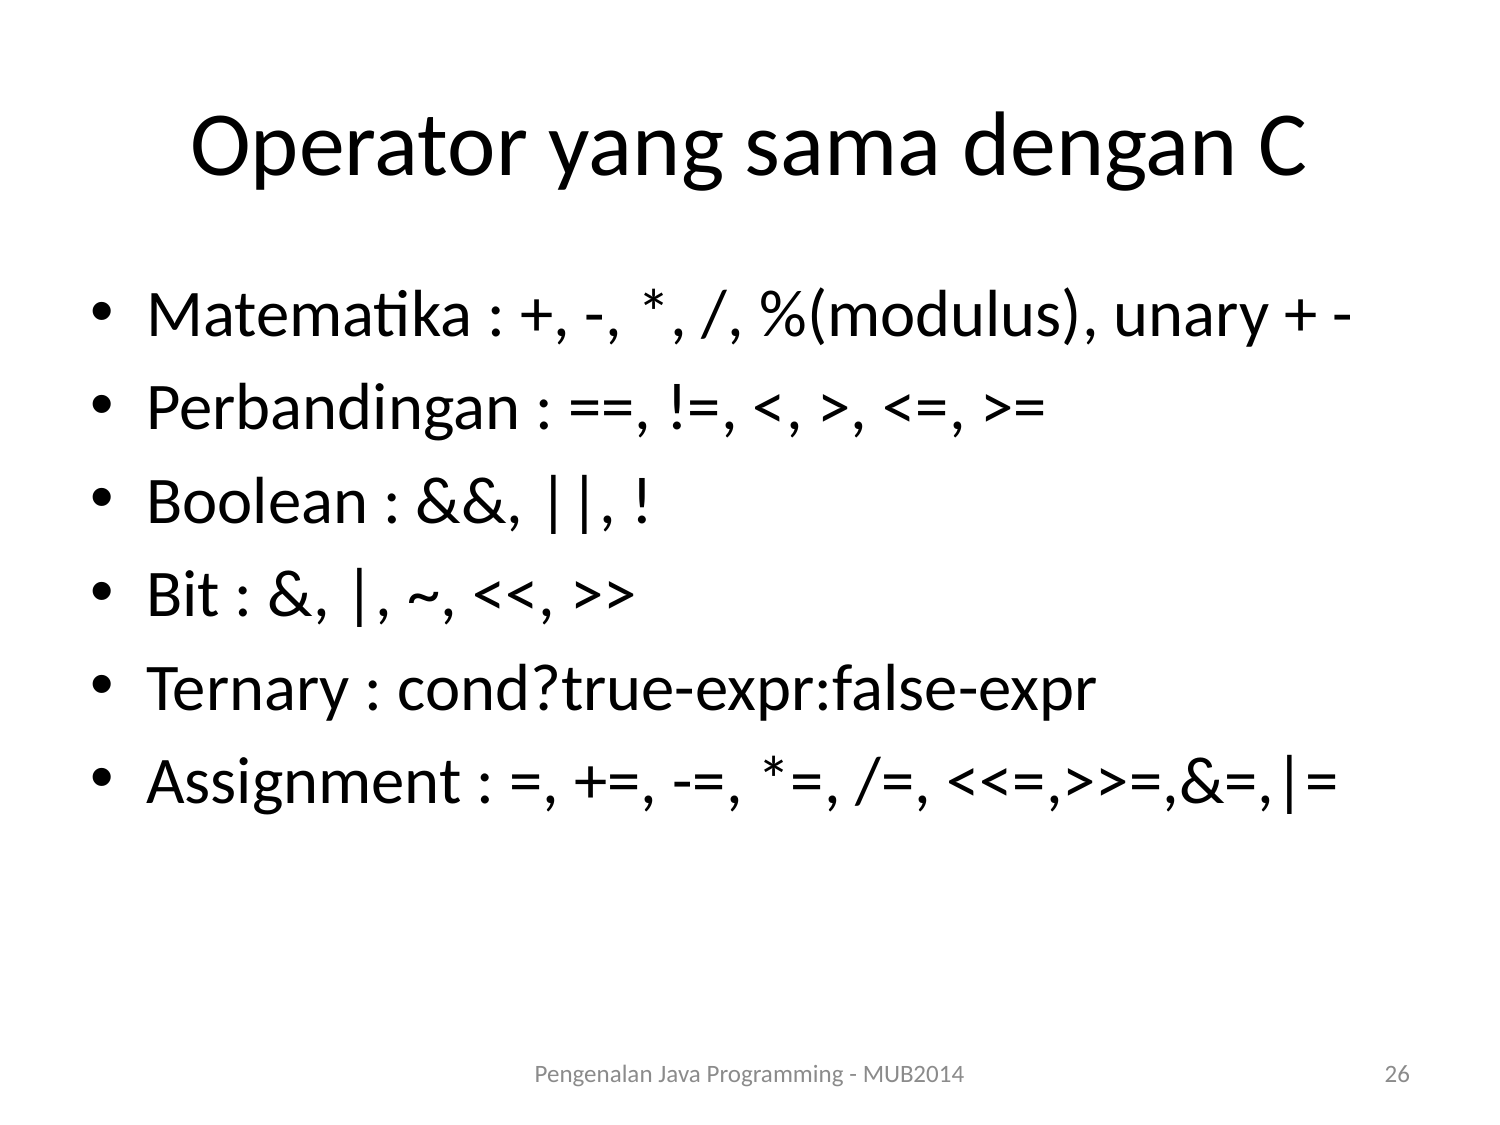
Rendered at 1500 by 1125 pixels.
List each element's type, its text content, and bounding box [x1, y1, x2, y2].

list Matematika : +, -, *, /, %(modulus), unary + - Perbandingan : ==, !=, <, >, <=, >= Boolean : &&, ||, ! Bit : &, |, ~, <<, >> Ternary : cond?true-expr:false-expr Assignment : =, +=, -=, *=, /=, <<=,>>=,&=,|= [75, 262, 1425, 1005]
slide_number 26 [1074, 1042, 1425, 1103]
footer Pengenalan Java Programming - MUB2014 [512, 1042, 988, 1103]
title Operator yang sama dengan C [75, 45, 1425, 233]
